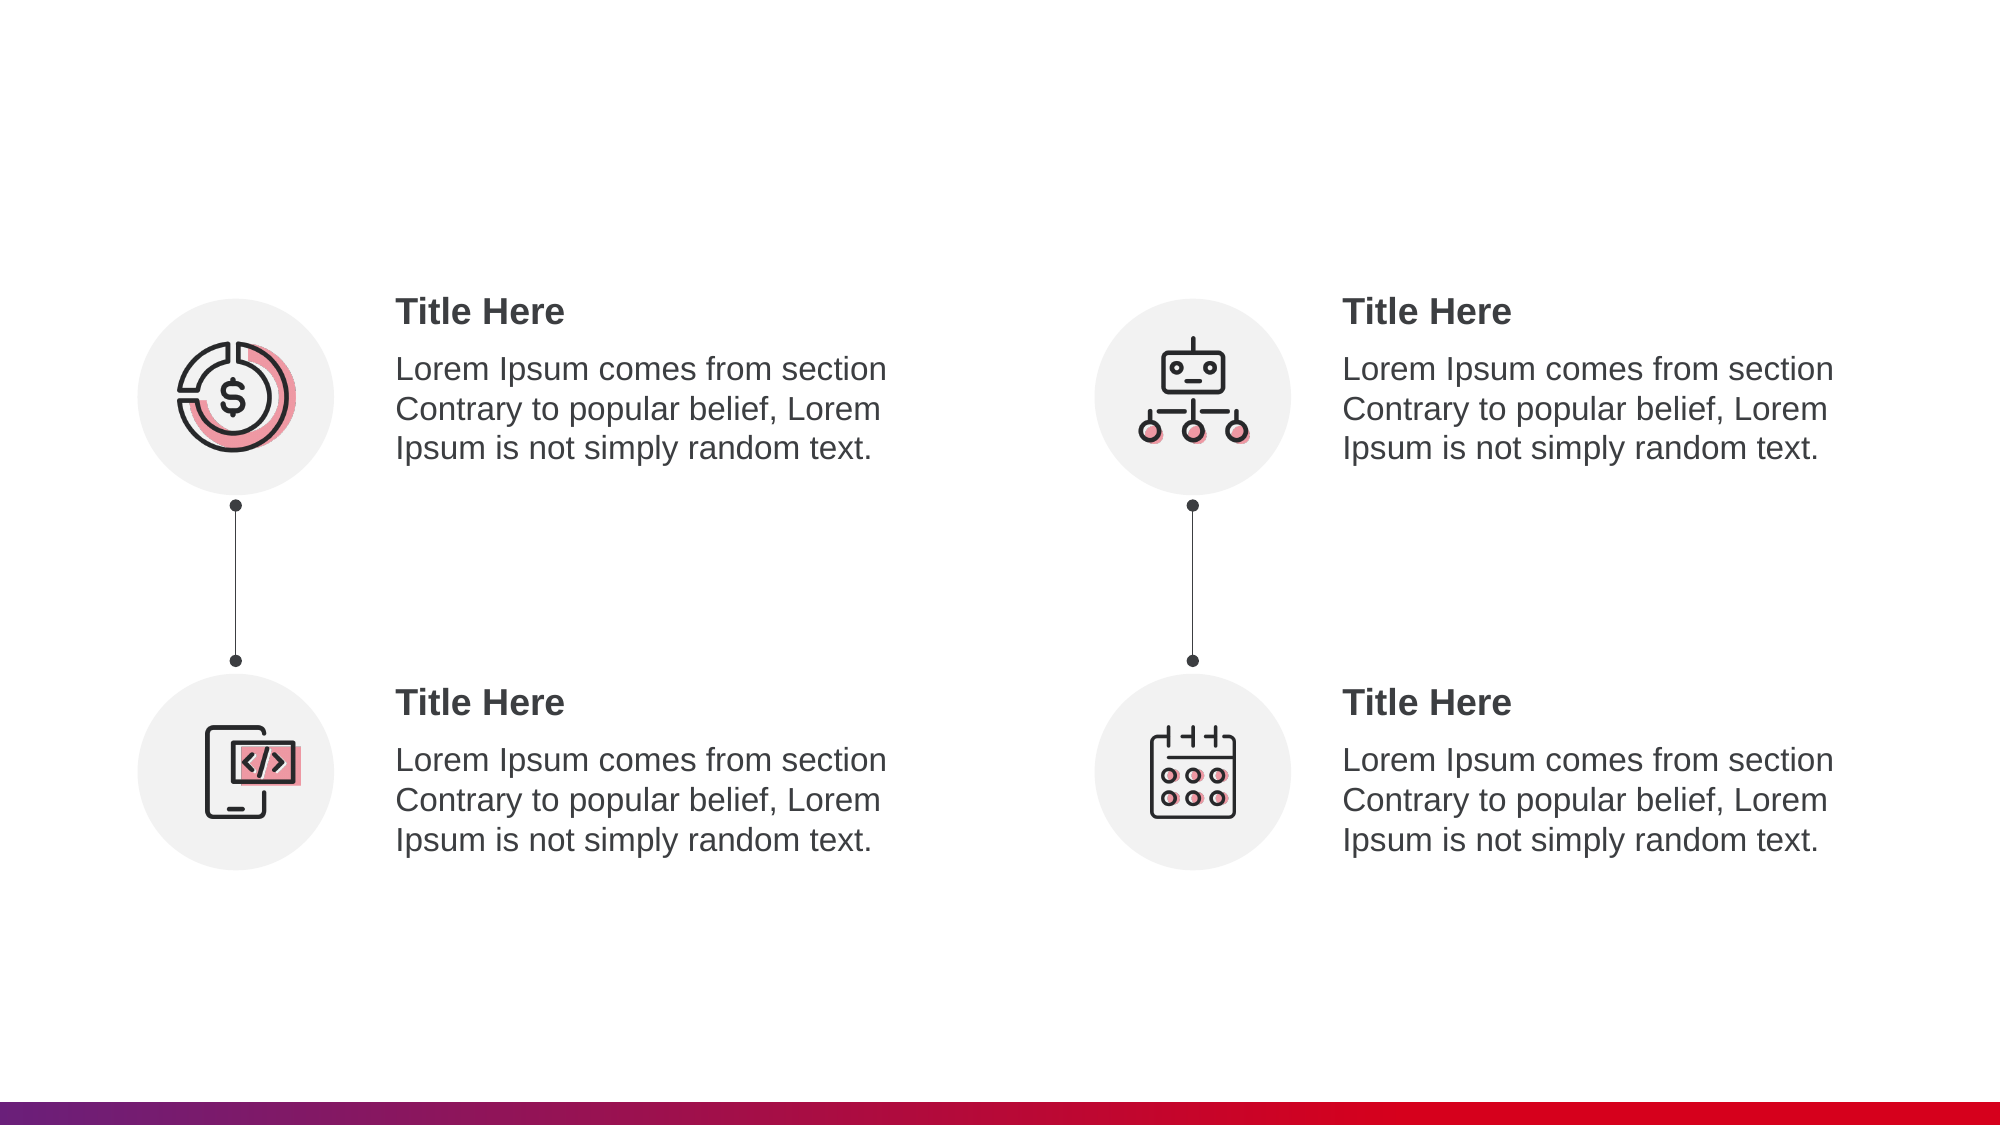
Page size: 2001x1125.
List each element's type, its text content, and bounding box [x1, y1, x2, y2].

text_box Title Here [380, 279, 899, 339]
text_box Lorem Ipsum comes from section Contrary to popular belief, Lorem Ipsum is not simply random text. [380, 730, 979, 866]
picture [177, 341, 296, 453]
text_box [1092, 296, 1294, 498]
text_box [135, 671, 337, 873]
text_box Title Here [1327, 279, 1846, 339]
text_box Title Here [380, 670, 899, 730]
text_box [1092, 671, 1294, 873]
text_box Title Here [1327, 670, 1846, 730]
picture [205, 724, 302, 820]
text_box Lorem Ipsum comes from section Contrary to popular belief, Lorem Ipsum is not simply random text. [1327, 730, 1926, 866]
text_box Lorem Ipsum comes from section Contrary to popular belief, Lorem Ipsum is not simply random text. [1327, 339, 1926, 474]
text_box Lorem Ipsum comes from section Contrary to popular belief, Lorem Ipsum is not simply random text. [380, 339, 979, 474]
picture [1149, 724, 1236, 820]
picture [1138, 335, 1250, 445]
text_box [135, 296, 337, 498]
